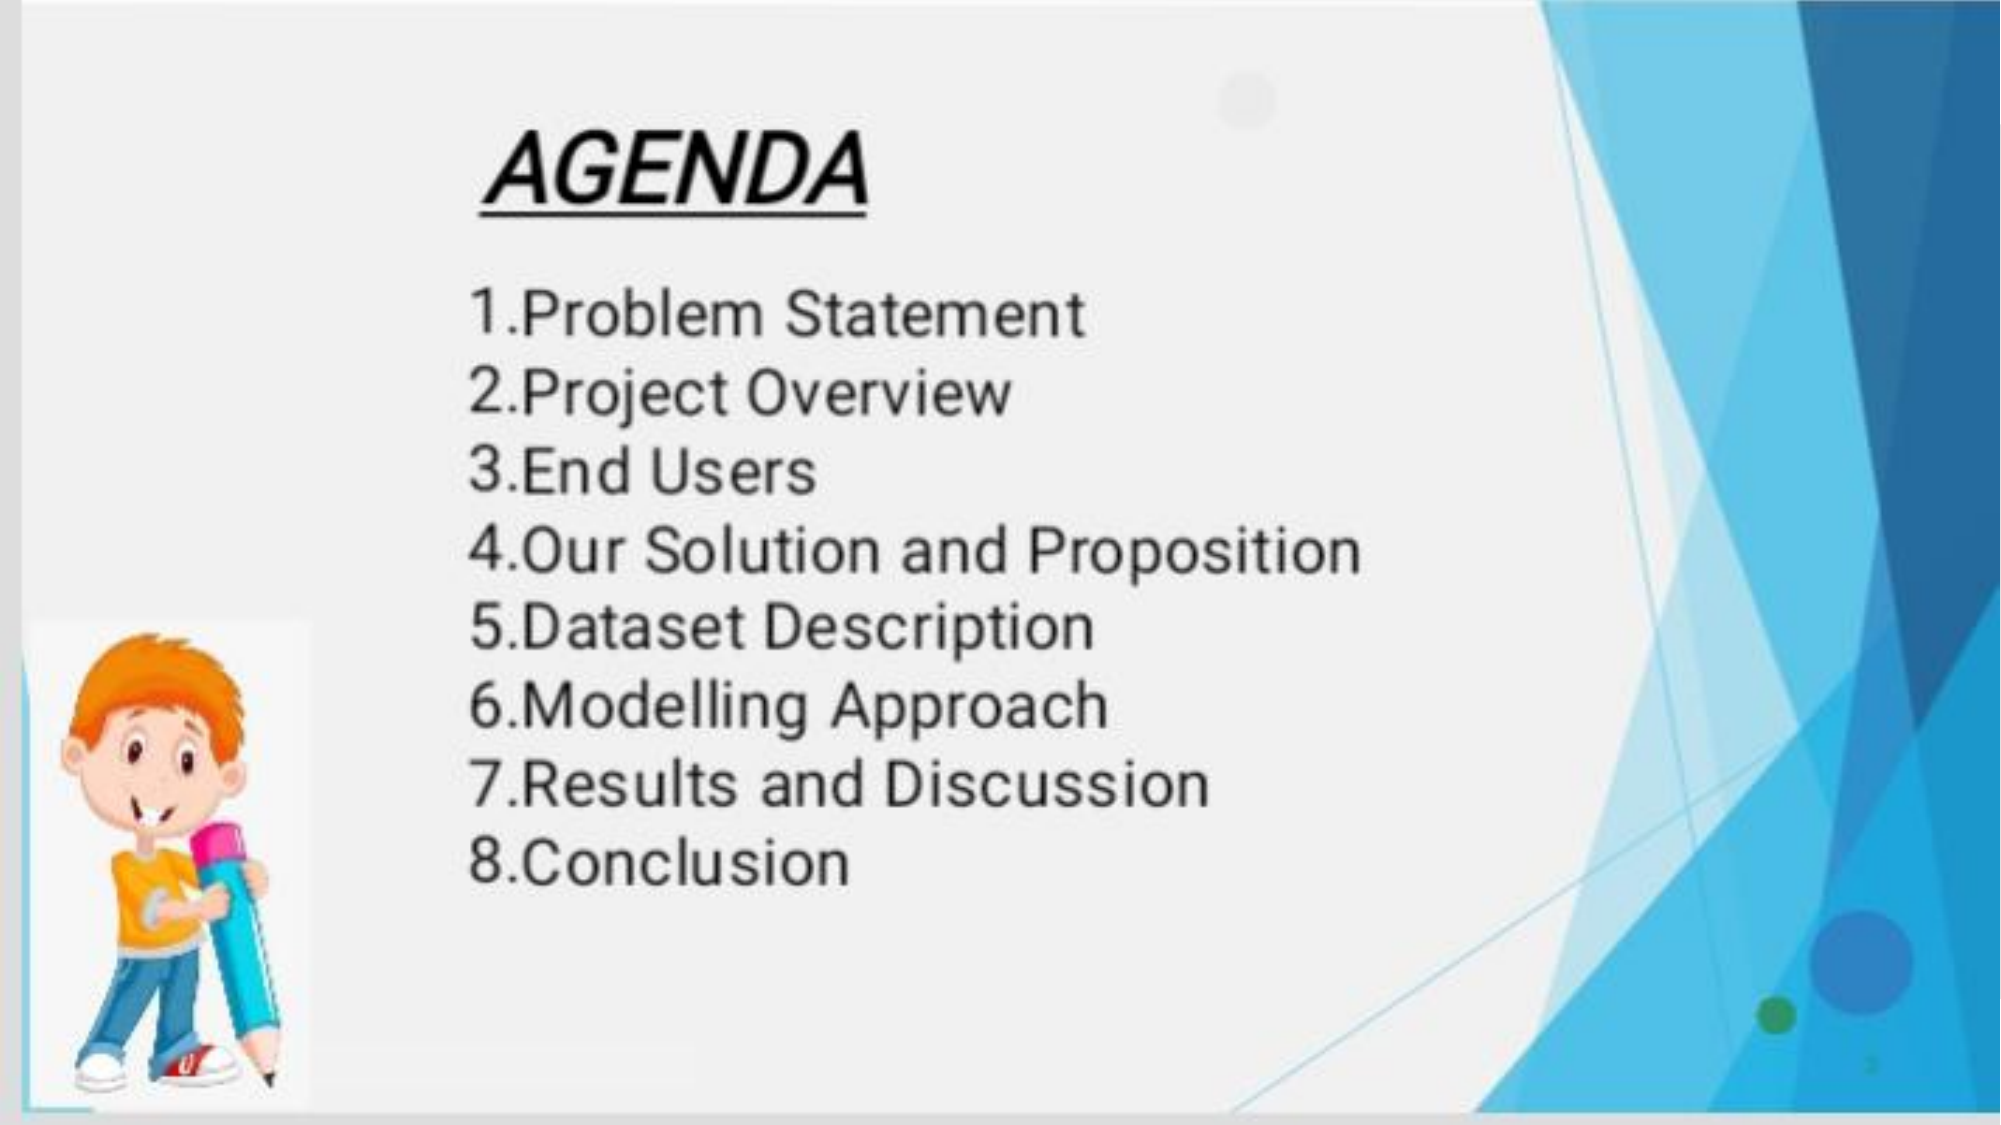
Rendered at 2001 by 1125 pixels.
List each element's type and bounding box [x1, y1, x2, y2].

list [0, 0, 2000, 1125]
